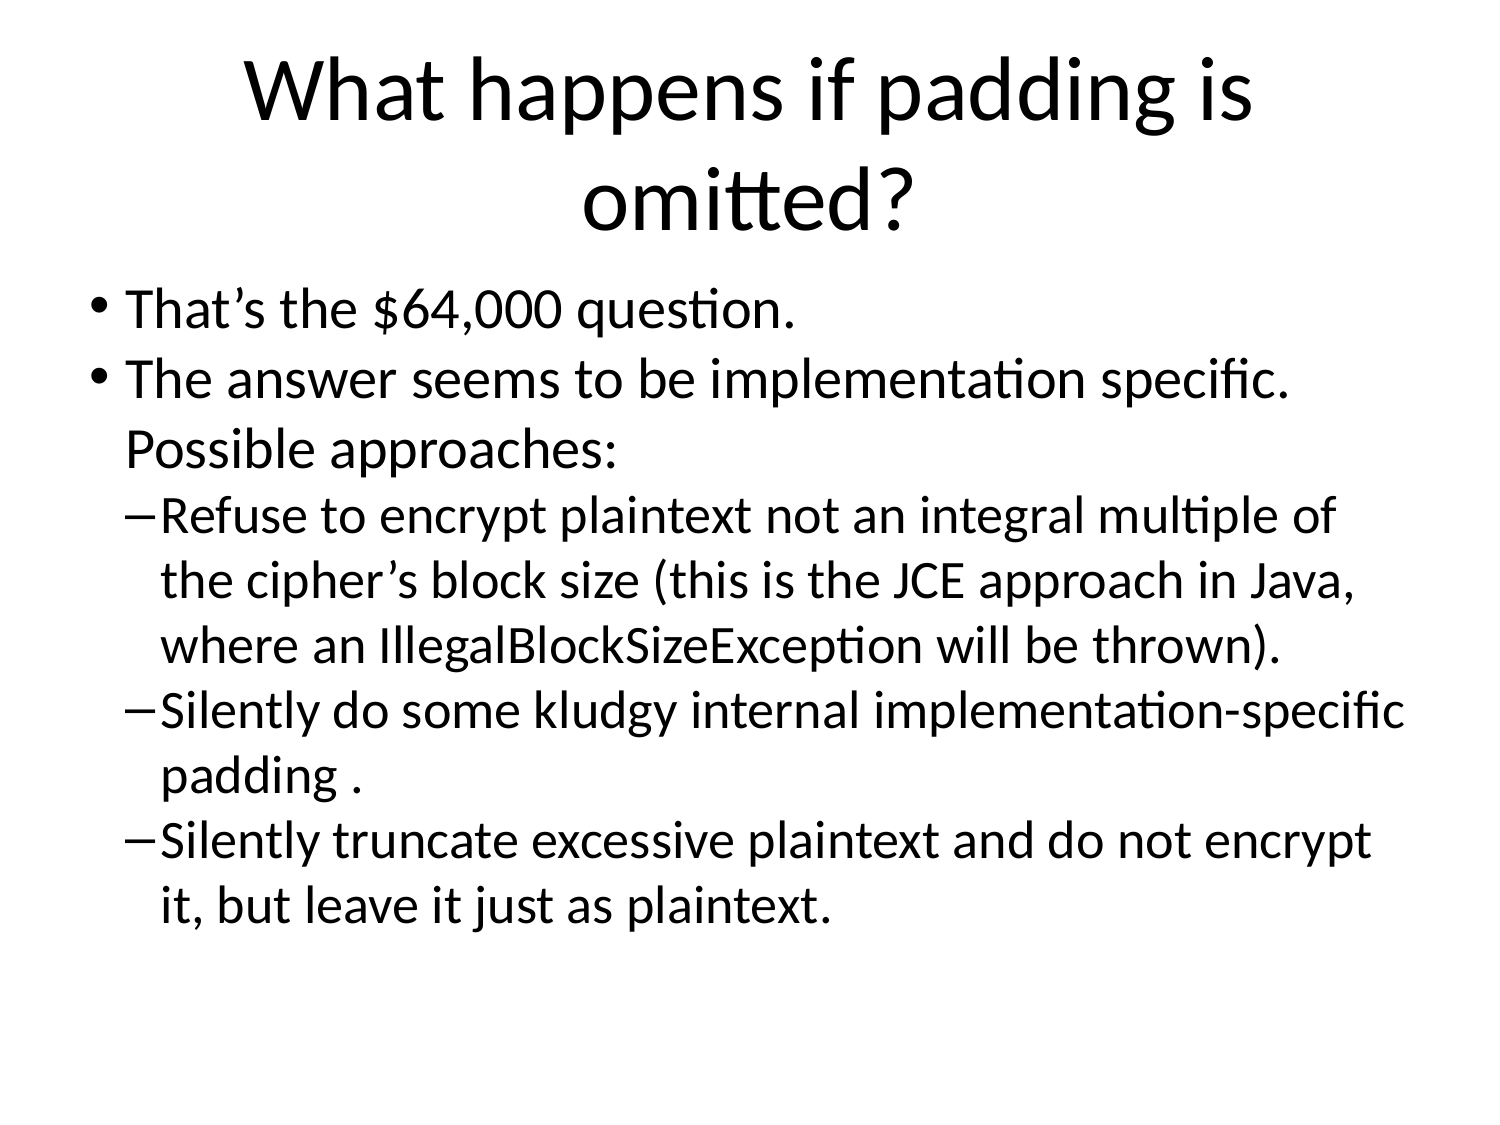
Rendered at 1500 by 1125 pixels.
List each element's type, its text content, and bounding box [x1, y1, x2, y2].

text_box That’s the $64,000 question. The answer seems to be implementation specific. Possible approaches: Refuse to encrypt plaintext not an integral multiple of the cipher’s block size (this is the JCE approach in Java, where an IllegalBlockSizeException will be thrown). Silently do some kludgy internal implementation-specific padding . Silently truncate excessive plaintext and do not encrypt it, but leave it just as plaintext. [75, 262, 1425, 1005]
text_box What happens if padding is omitted? [75, 45, 1425, 232]
